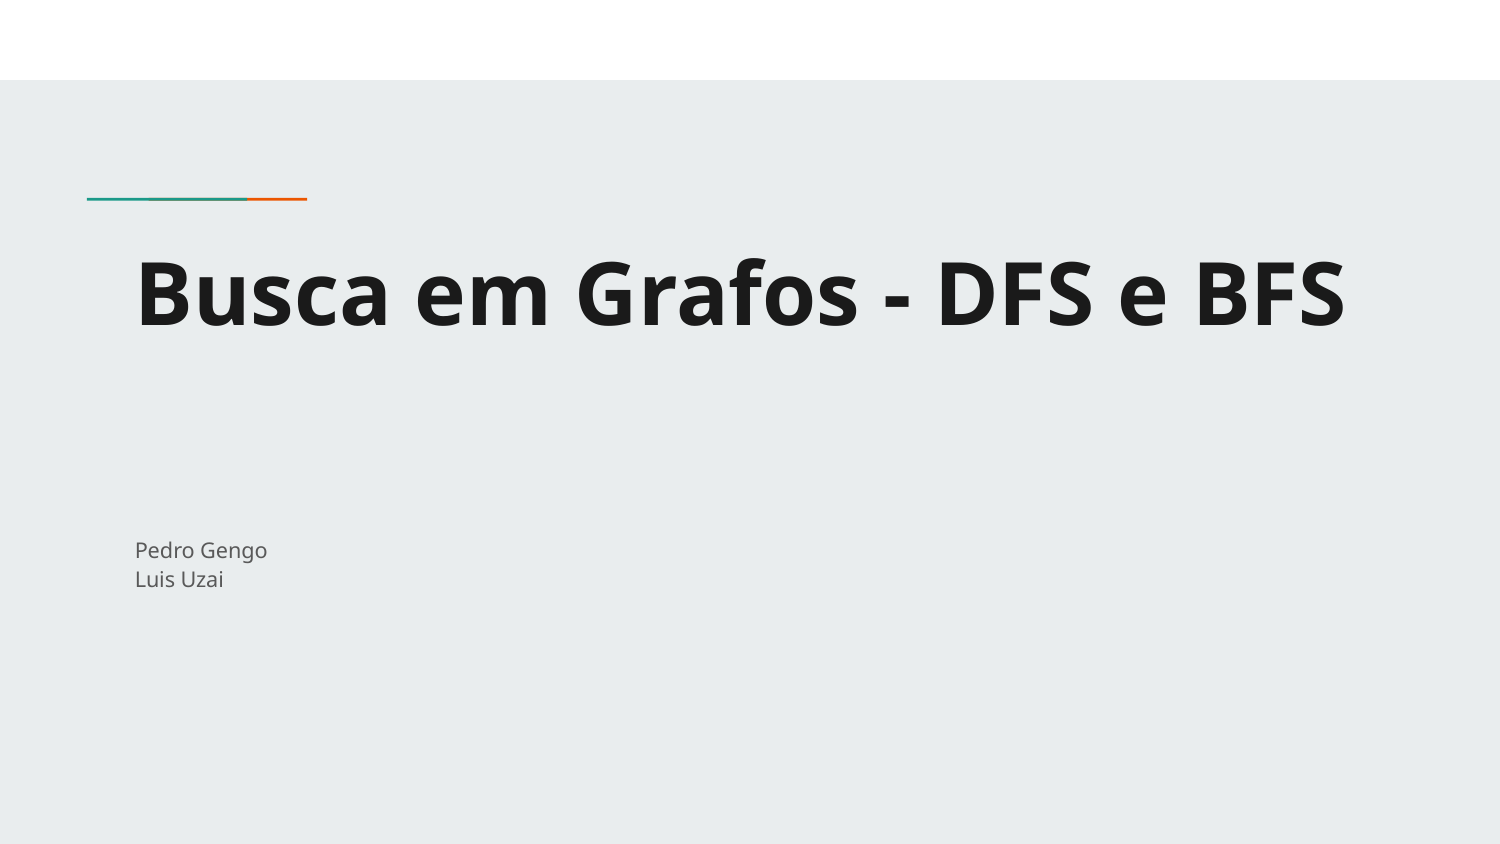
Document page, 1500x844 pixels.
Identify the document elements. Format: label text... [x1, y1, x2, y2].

subtitle Pedro Gengo Luis Uzai [119, 520, 1381, 610]
title Busca em Grafos - DFS e BFS [119, 216, 1381, 490]
